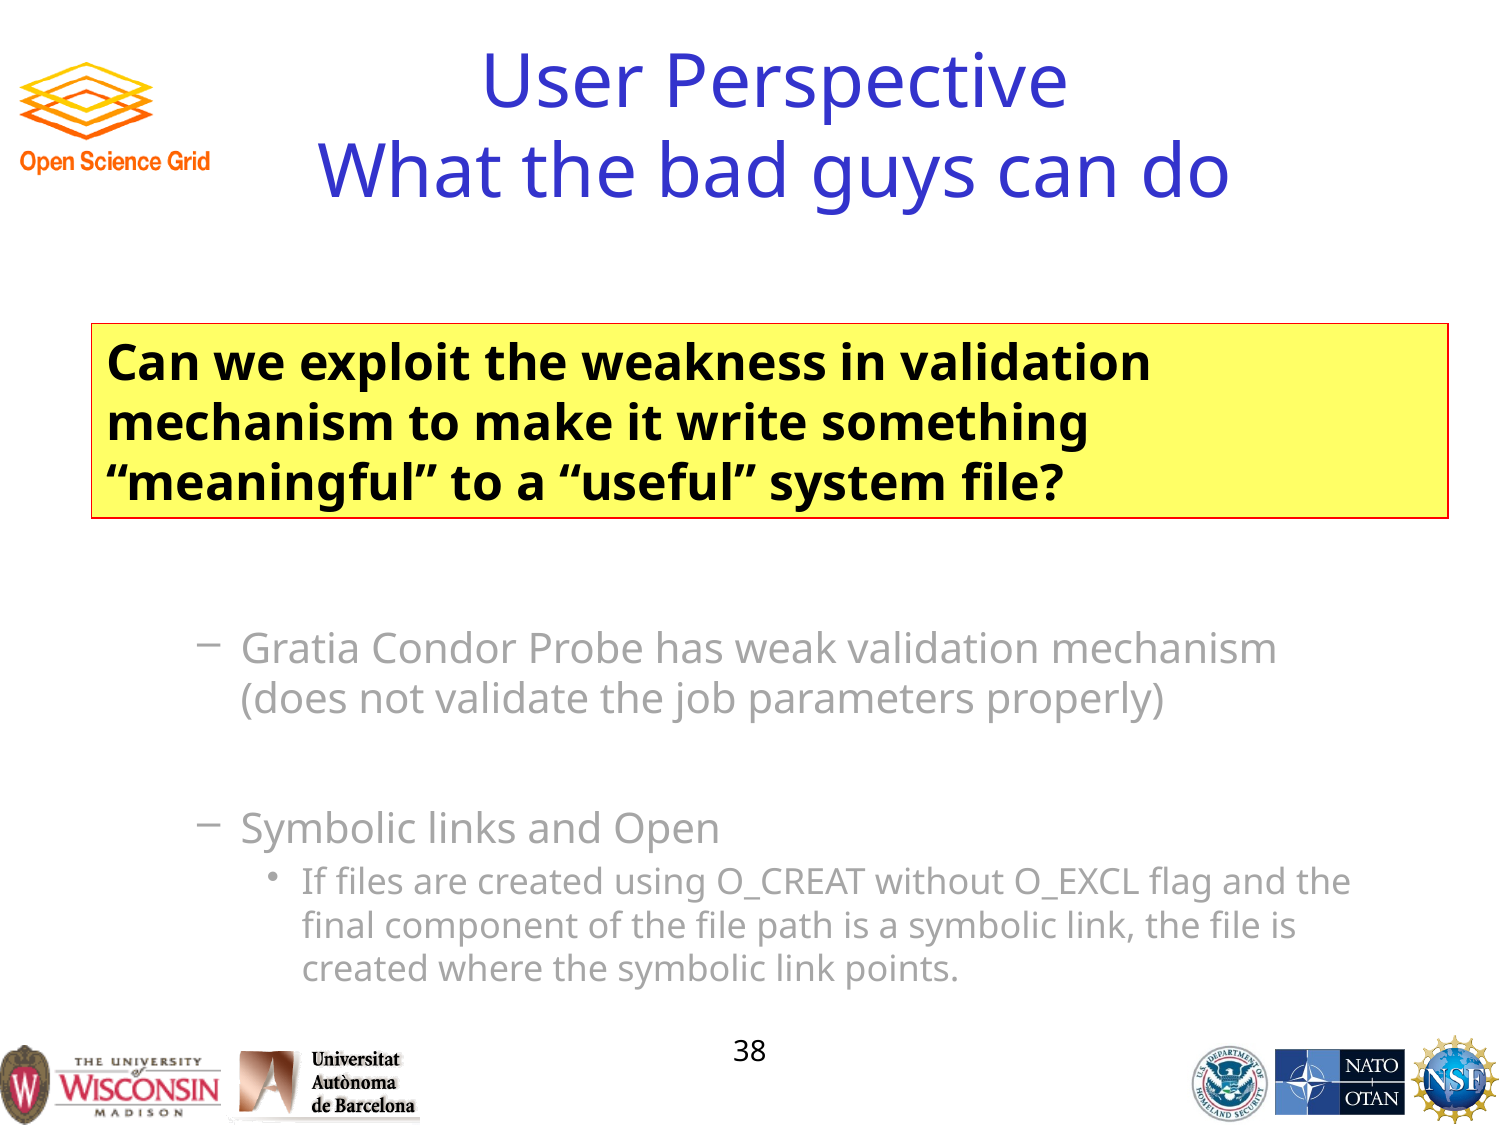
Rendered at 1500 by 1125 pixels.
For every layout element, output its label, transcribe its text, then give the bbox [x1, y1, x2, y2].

picture [0, 1045, 221, 1125]
text_box Can we exploit the weakness in validation mechanism to make it write something “meaningful” to a “useful” system file? [91, 323, 1449, 519]
picture [226, 1036, 420, 1125]
picture [0, 39, 137, 192]
title User Perspective What the bad guys can do [137, 28, 1413, 216]
picture [1275, 1049, 1405, 1115]
list Background Gratia Condor Probe has weak validation mechanism (does not validate the job parameters properly) Symbolic links and Open If files are created using O_CREAT without O_EXCL flag and the final component of the file path is a symbolic link, the file is created where the symbolic link points. [112, 519, 1388, 1001]
picture [1187, 1043, 1271, 1125]
picture [1409, 1033, 1500, 1125]
text_box 38 [512, 1024, 988, 1100]
